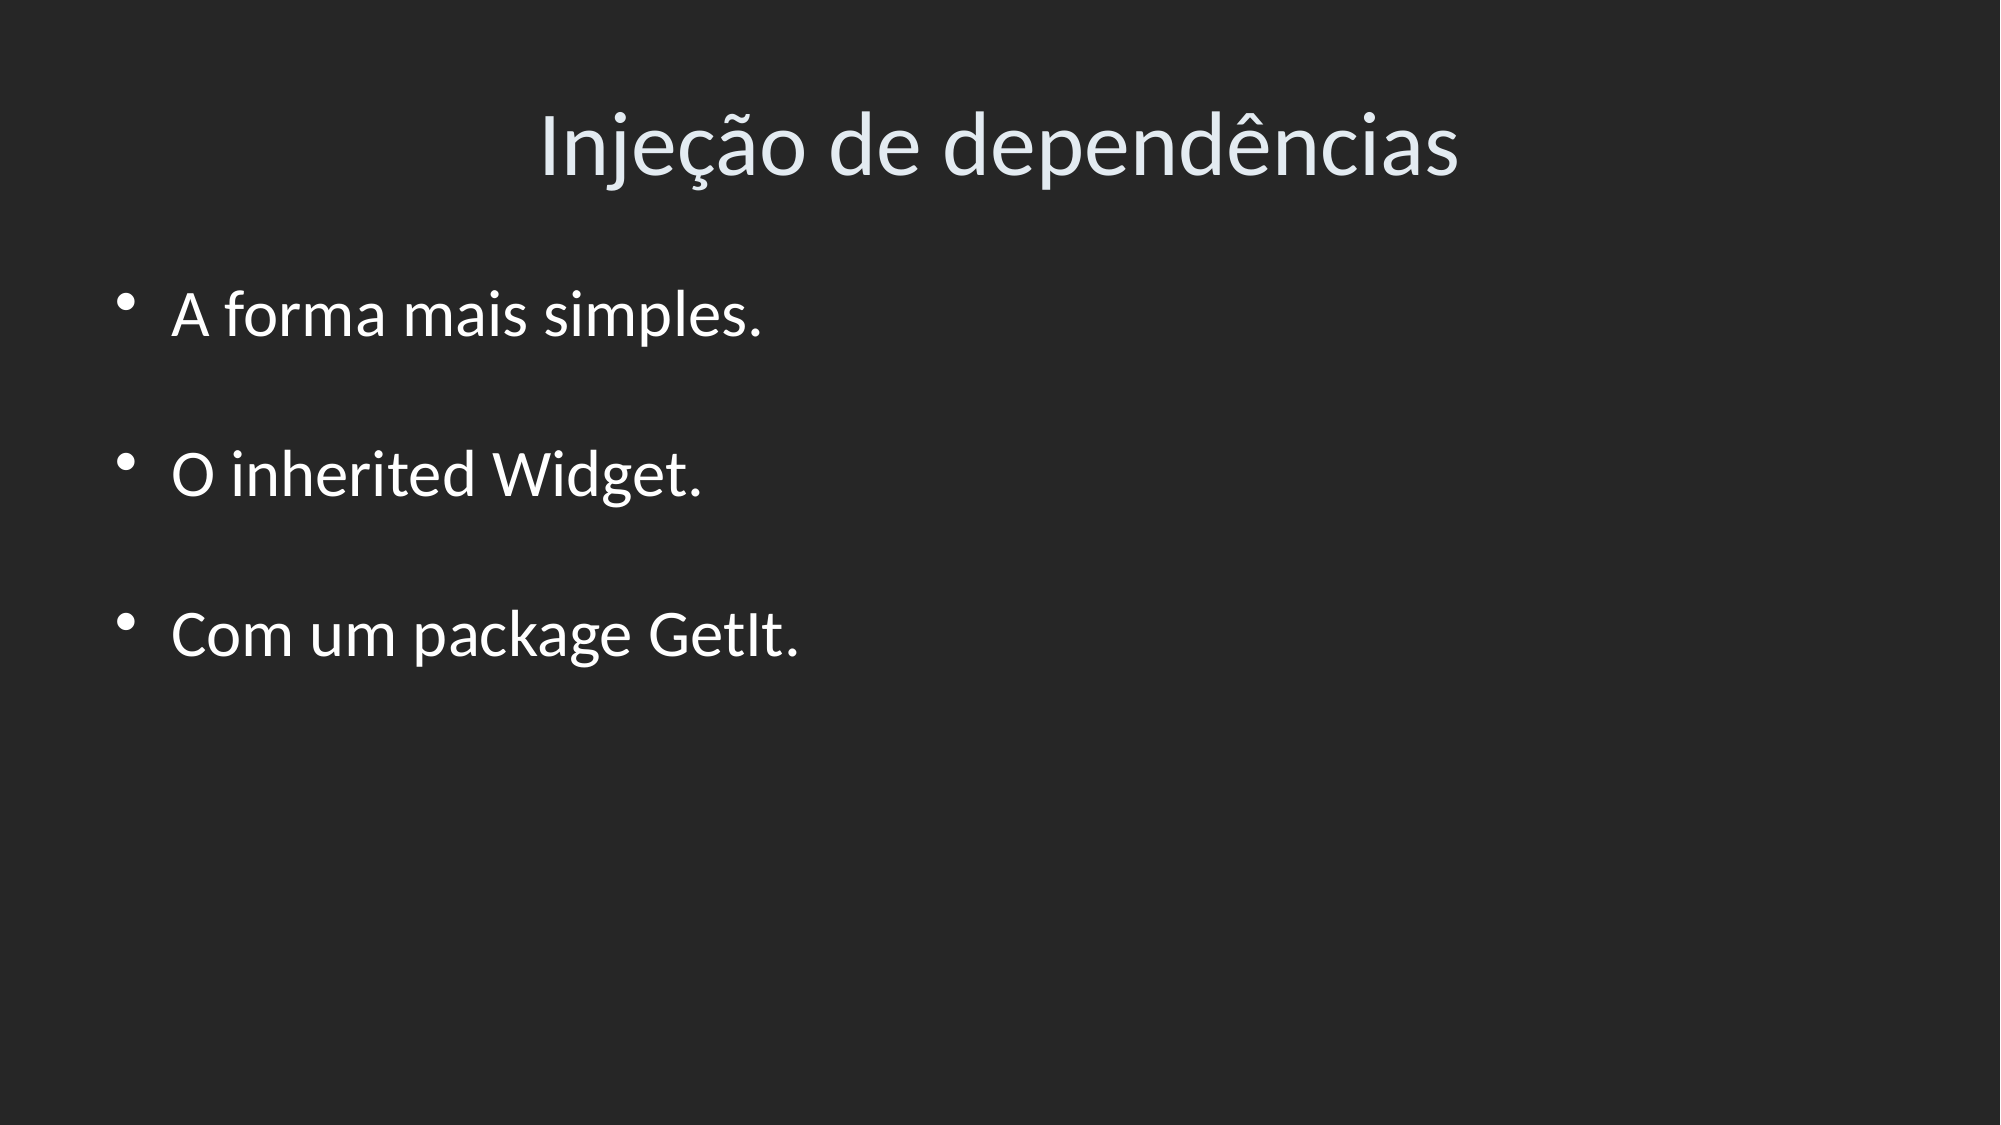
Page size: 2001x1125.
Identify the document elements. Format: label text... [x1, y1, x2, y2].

title Injeção de dependências [99, 45, 1900, 233]
list A forma mais simples. O inherited Widget. Com um package GetIt. [99, 262, 1900, 1005]
